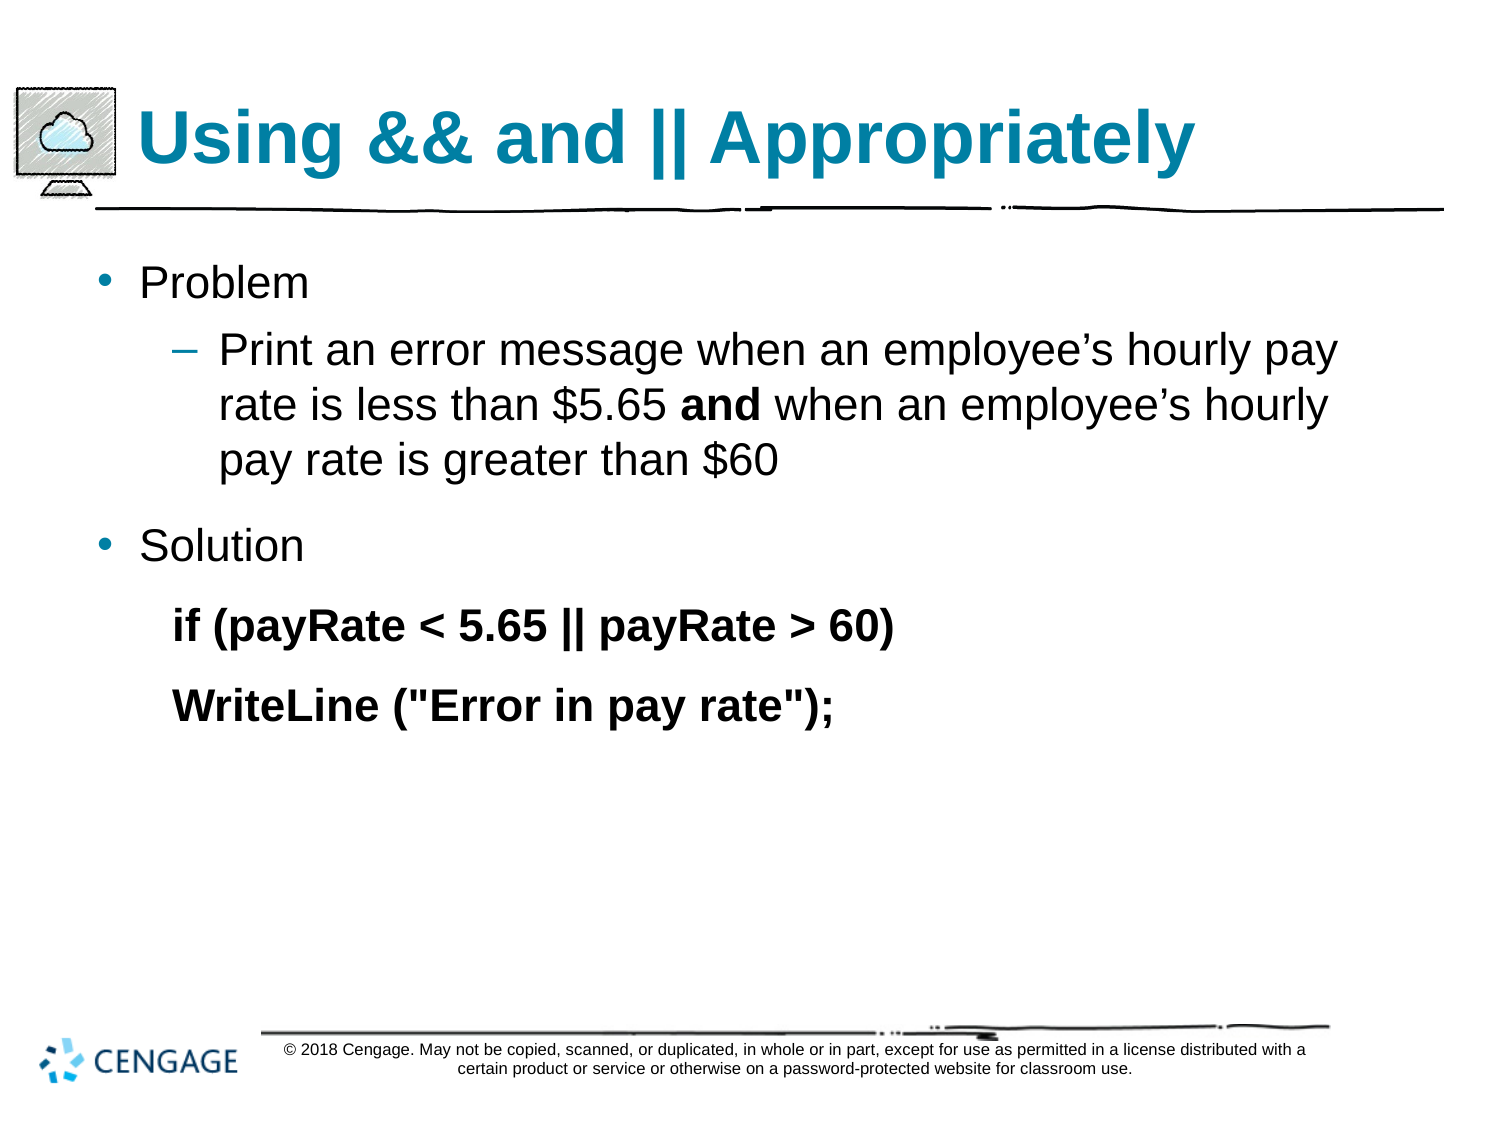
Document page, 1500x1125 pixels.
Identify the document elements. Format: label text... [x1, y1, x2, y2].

title Using && and || Appropriately [137, 87, 1388, 179]
picture [13, 86, 117, 201]
picture [261, 1024, 1331, 1040]
picture [19, 1024, 250, 1096]
picture [95, 205, 1444, 213]
list Problem Print an error message when an employee’s hourly pay rate is less than $5.65 and when an employee’s hourly pay rate is greater than $60 Solution if (payRate < 5.65 || payRate > 60) WriteLine ("Error in pay rate"); [97, 252, 1400, 736]
list © 2018 Cengage. May not be copied, scanned, or duplicated, in whole or in part, except for use as permitted in a license distributed with a certain product or service or otherwise on a password-protected website for classroom use. [261, 1040, 1331, 1089]
